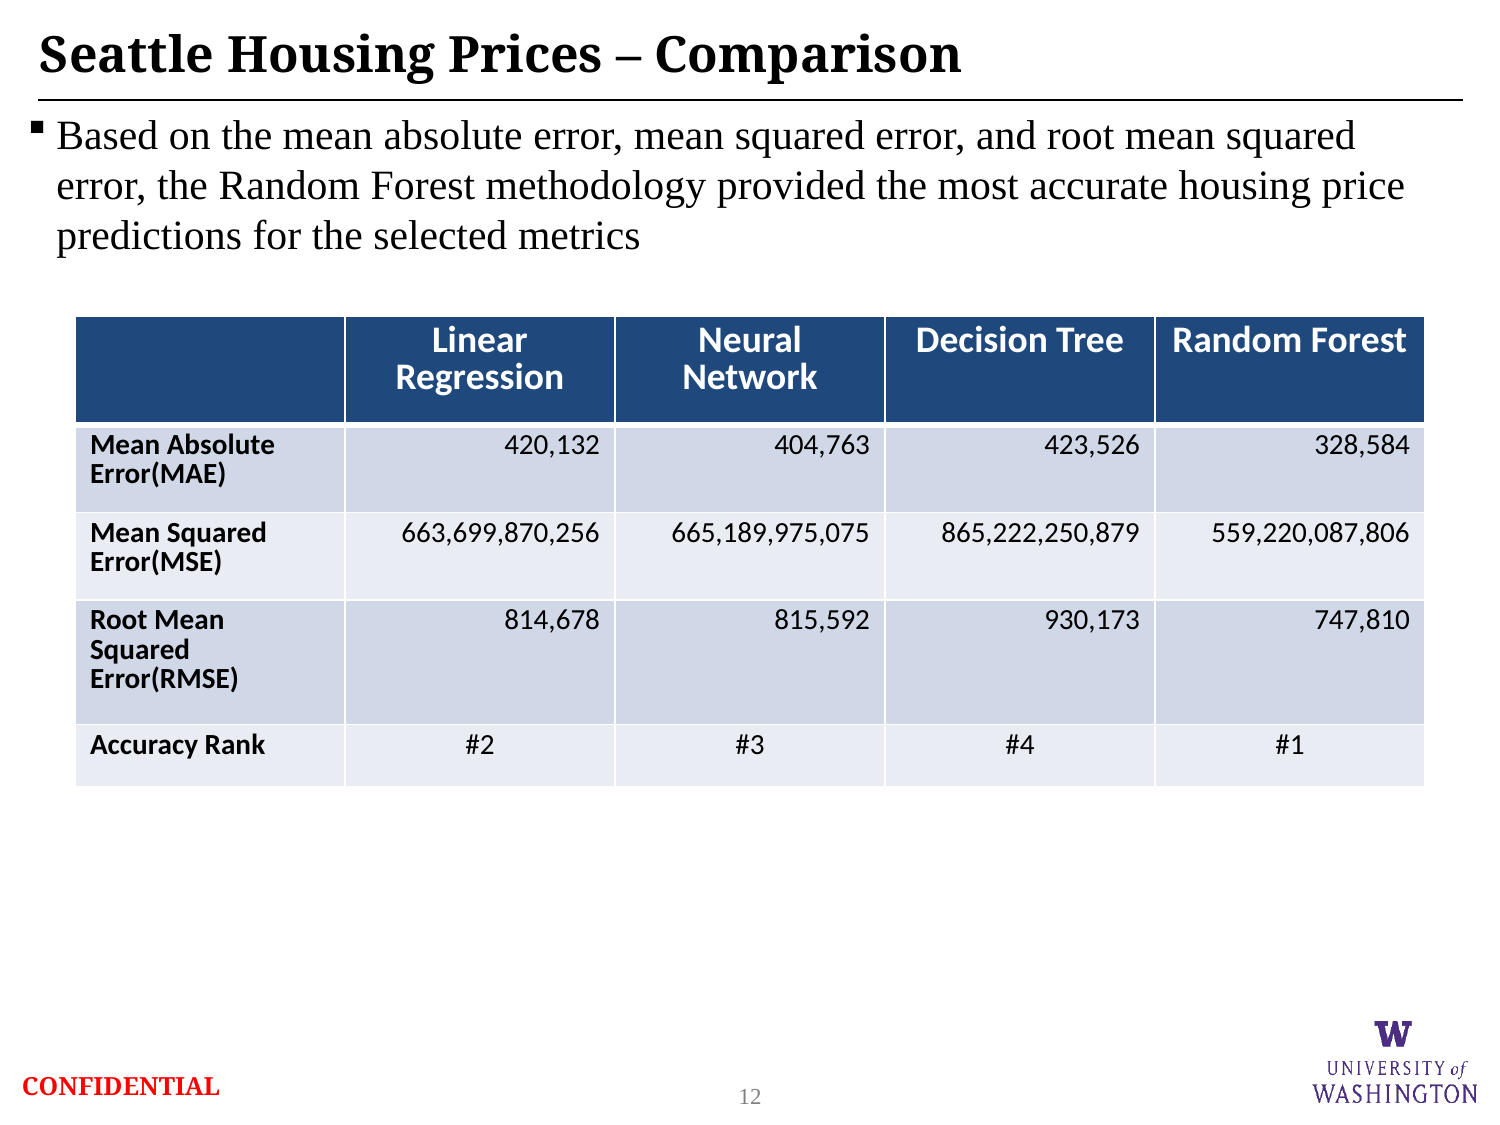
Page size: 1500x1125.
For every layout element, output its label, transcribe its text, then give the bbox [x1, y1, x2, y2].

table_cell 328,584 [1156, 428, 1424, 512]
table_header Random Forest [1156, 317, 1424, 422]
table_cell Mean Squared Error(MSE) [76, 513, 344, 599]
picture [1312, 1021, 1477, 1103]
table_cell 814,678 [346, 601, 614, 724]
table_cell #4 [886, 725, 1154, 786]
title Seattle Housing Prices – Comparison [24, 17, 1375, 88]
table_cell Accuracy Rank [76, 725, 344, 786]
table_cell 559,220,087,806 [1156, 513, 1424, 599]
table_cell 747,810 [1156, 601, 1424, 724]
table_header Linear Regression [346, 317, 614, 422]
table_cell 815,592 [616, 601, 884, 724]
table_header [76, 317, 344, 422]
table_cell 404,763 [616, 428, 884, 512]
table_cell 665,189,975,075 [616, 513, 884, 599]
table_header Decision Tree [886, 317, 1154, 422]
table_cell Mean Absolute Error(MAE) [76, 428, 344, 512]
table_cell #3 [616, 725, 884, 786]
list Based on the mean absolute error, mean squared error, and root mean squared error, the Random Forest methodology provided the most accurate housing price predictions for the selected metrics [12, 99, 1450, 913]
table_header Neural Network [616, 317, 884, 422]
table_cell 663,699,870,256 [346, 513, 614, 599]
table_cell 865,222,250,879 [886, 513, 1154, 599]
table_cell Root Mean Squared Error(RMSE) [76, 601, 344, 724]
table_cell 423,526 [886, 428, 1154, 512]
table_cell 930,173 [886, 601, 1154, 724]
table_cell 420,132 [346, 428, 614, 512]
table_cell #1 [1156, 725, 1424, 786]
table_cell #2 [346, 725, 614, 786]
